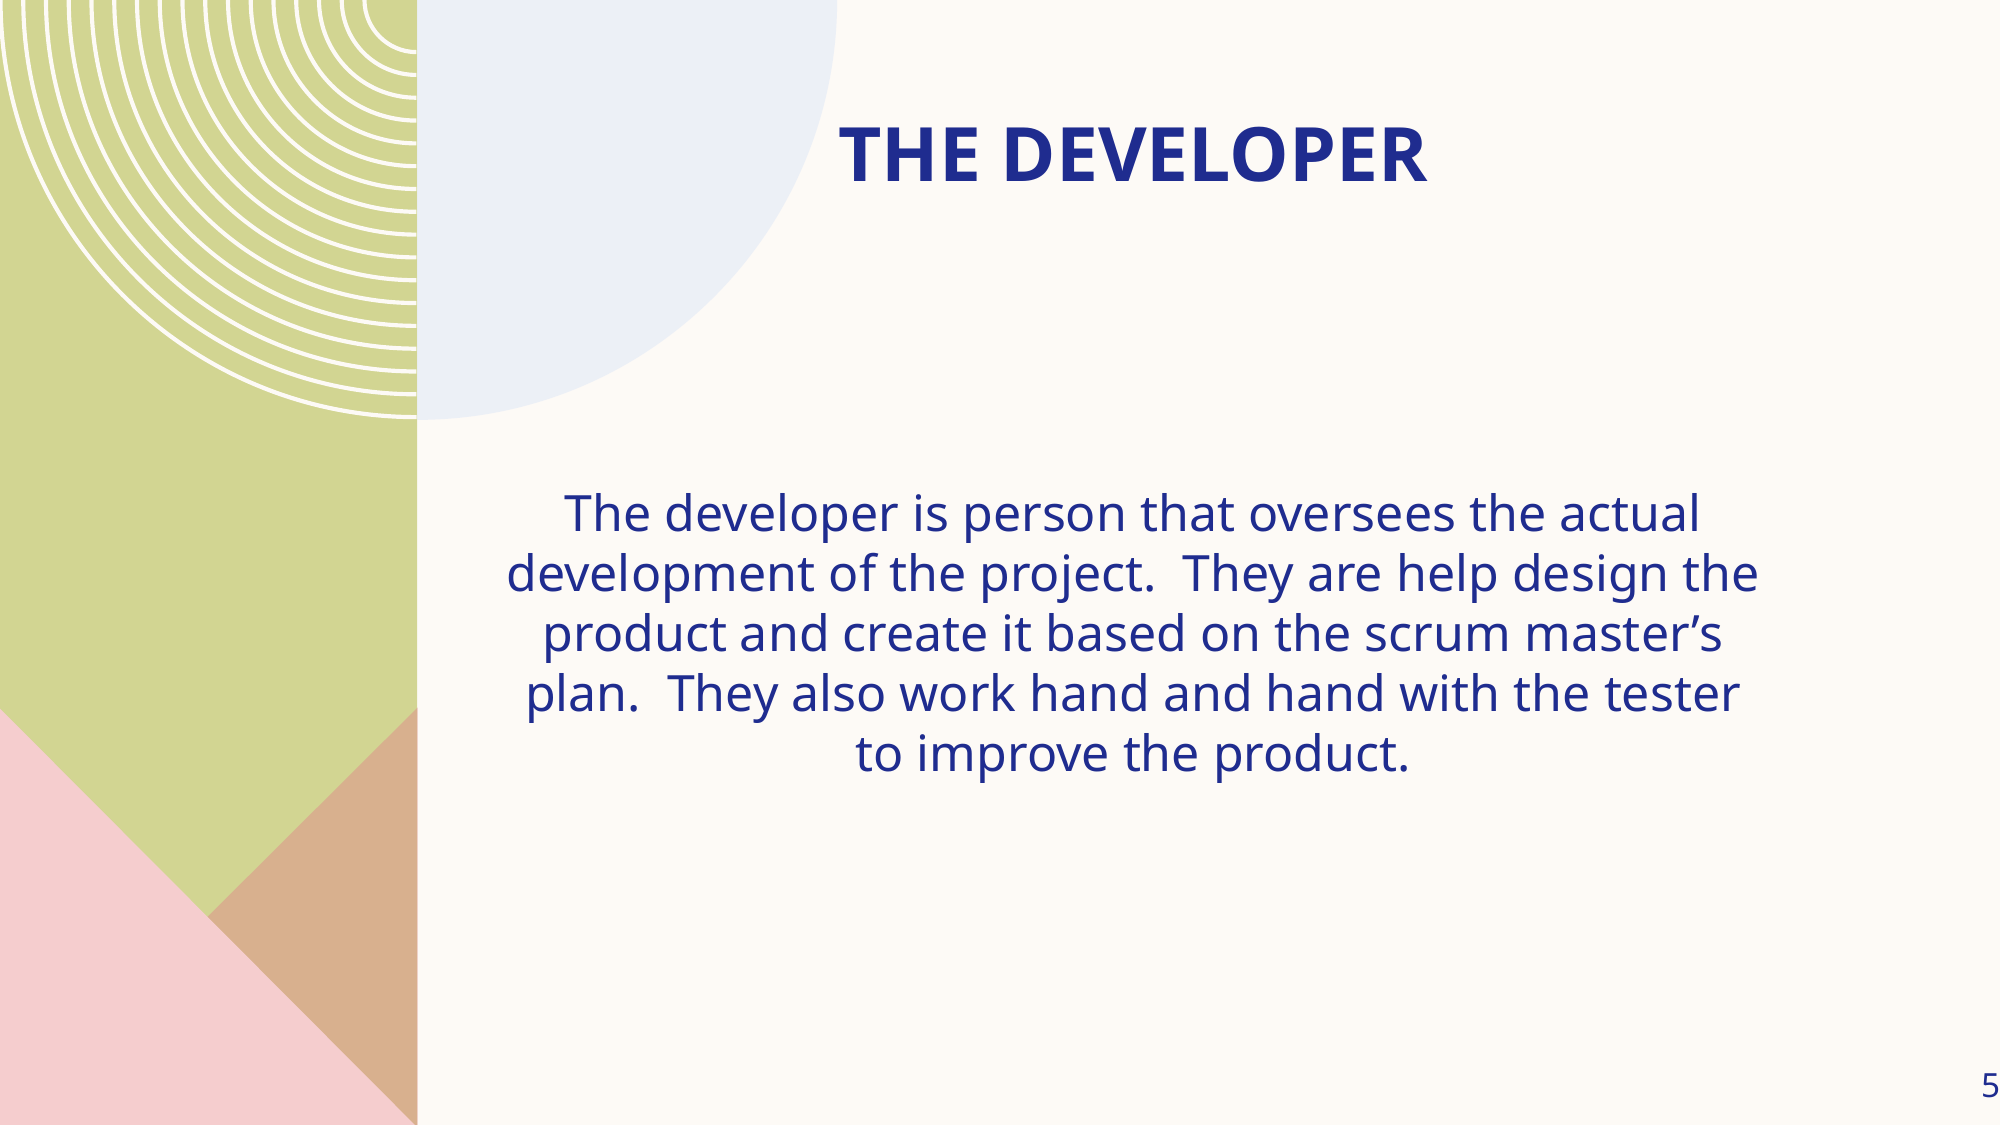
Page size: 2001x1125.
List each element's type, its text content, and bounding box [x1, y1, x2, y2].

title The Developer [480, 33, 1787, 197]
list The developer is person that oversees the actual development of the project. They are help design the product and create it based on the scrum master’s plan. They also work hand and hand with the tester to improve the product. [480, 480, 1787, 921]
slide_number 5 [1824, 1047, 2000, 1125]
